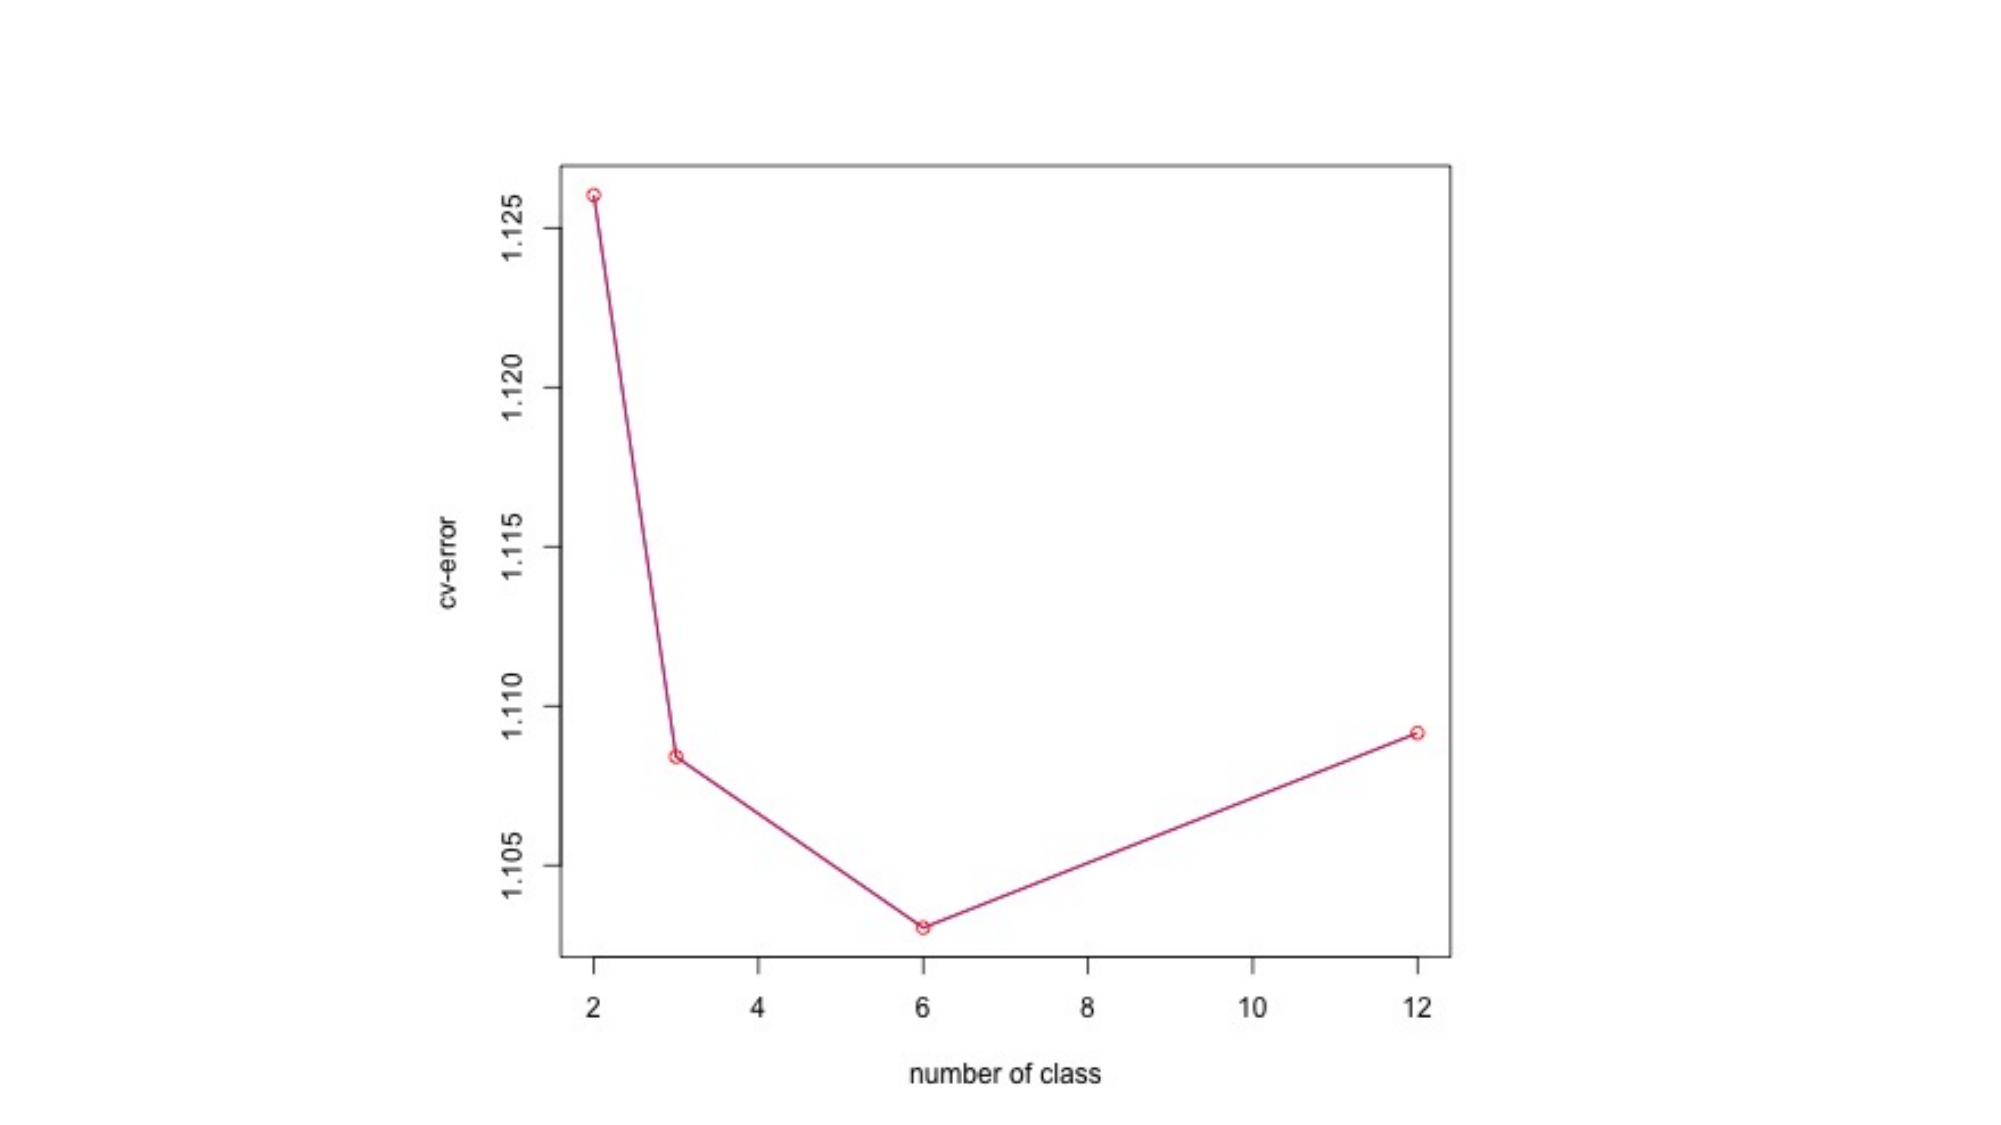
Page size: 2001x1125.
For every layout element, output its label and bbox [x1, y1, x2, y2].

picture [427, 32, 1520, 1125]
